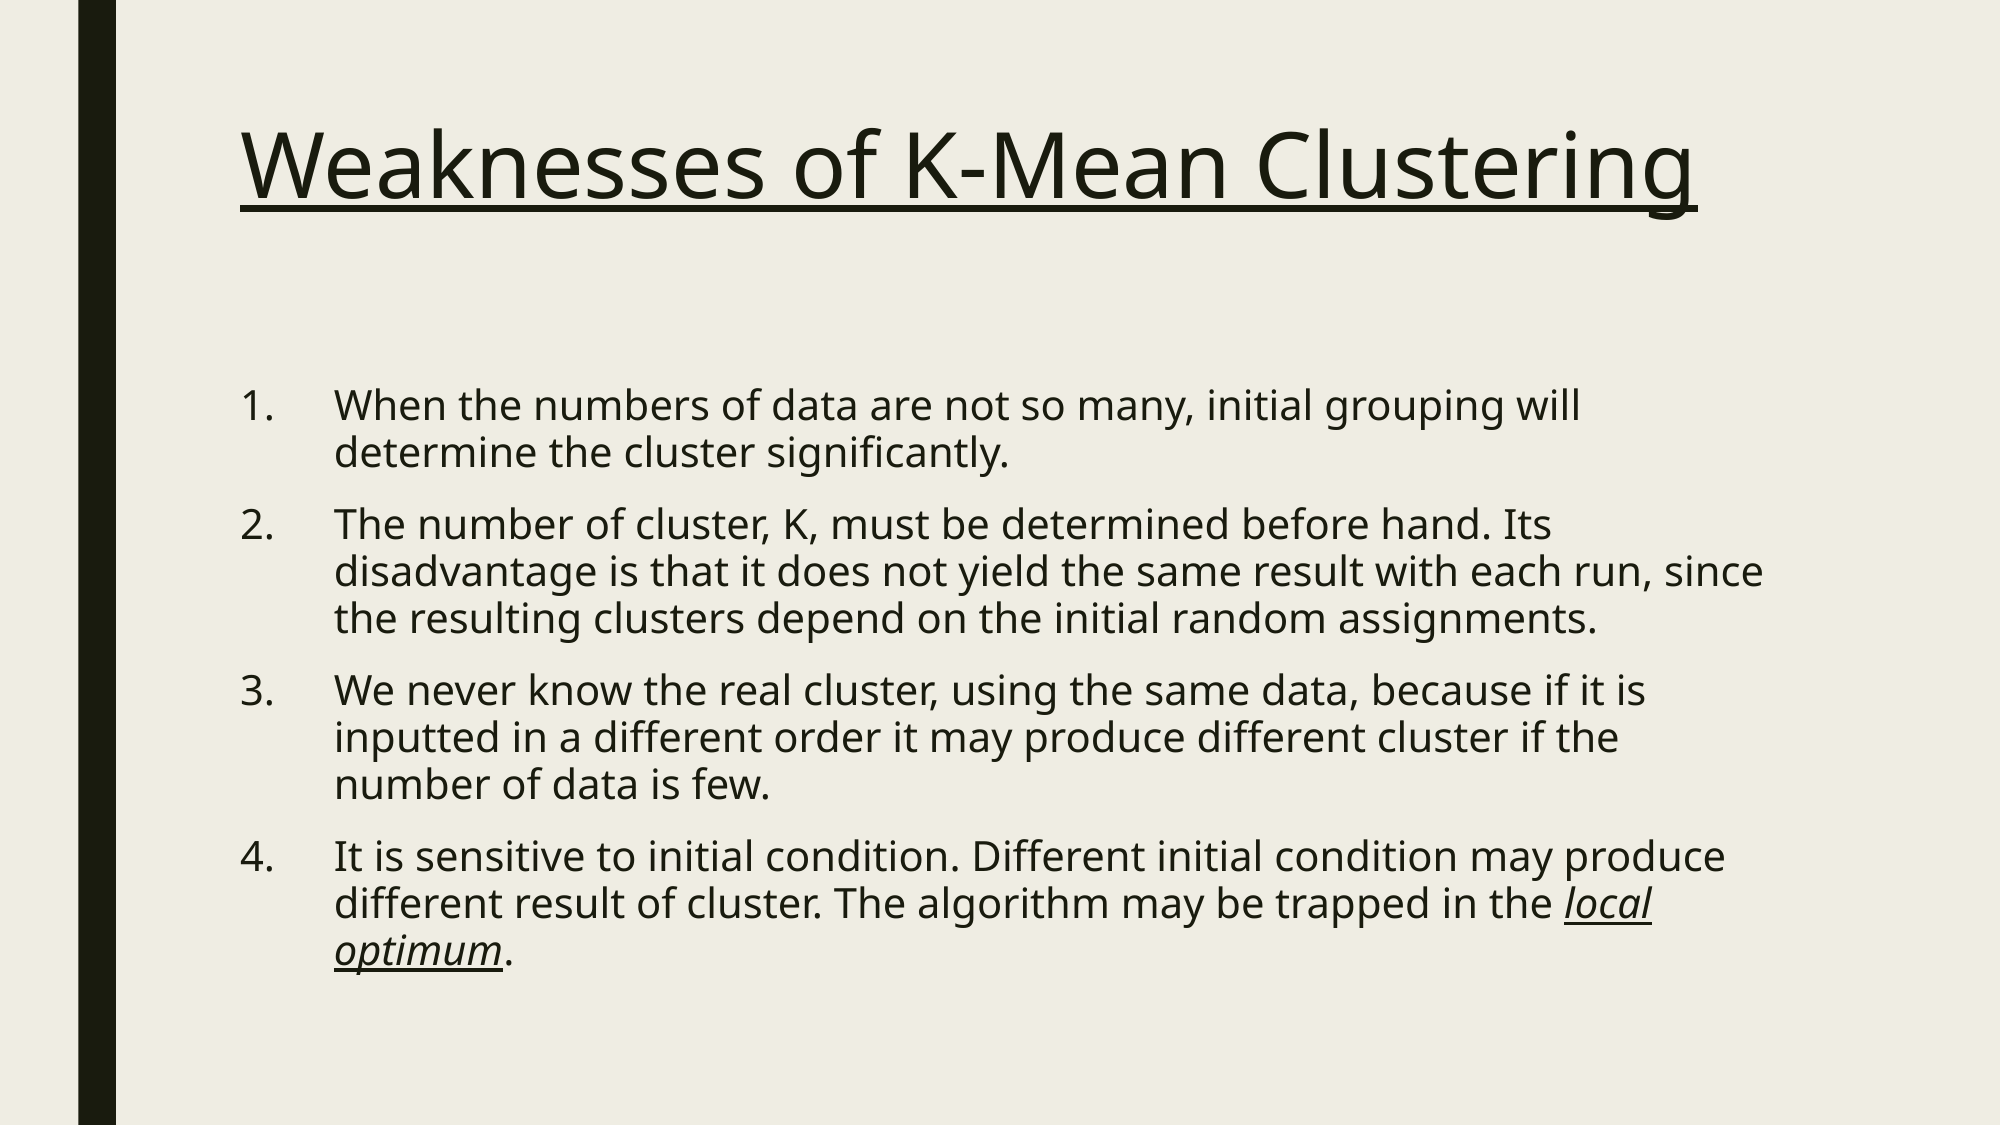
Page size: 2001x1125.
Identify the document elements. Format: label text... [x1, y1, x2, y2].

list When the numbers of data are not so many, initial grouping will determine the cluster significantly. The number of cluster, K, must be determined before hand. Its disadvantage is that it does not yield the same result with each run, since the resulting clusters depend on the initial random assignments. We never know the real cluster, using the same data, because if it is inputted in a different order it may produce different cluster if the number of data is few. It is sensitive to initial condition. Different initial condition may produce different result of cluster. The algorithm may be trapped in the local optimum. [225, 375, 1800, 963]
title Weaknesses of K-Mean Clustering [225, 112, 1800, 357]
